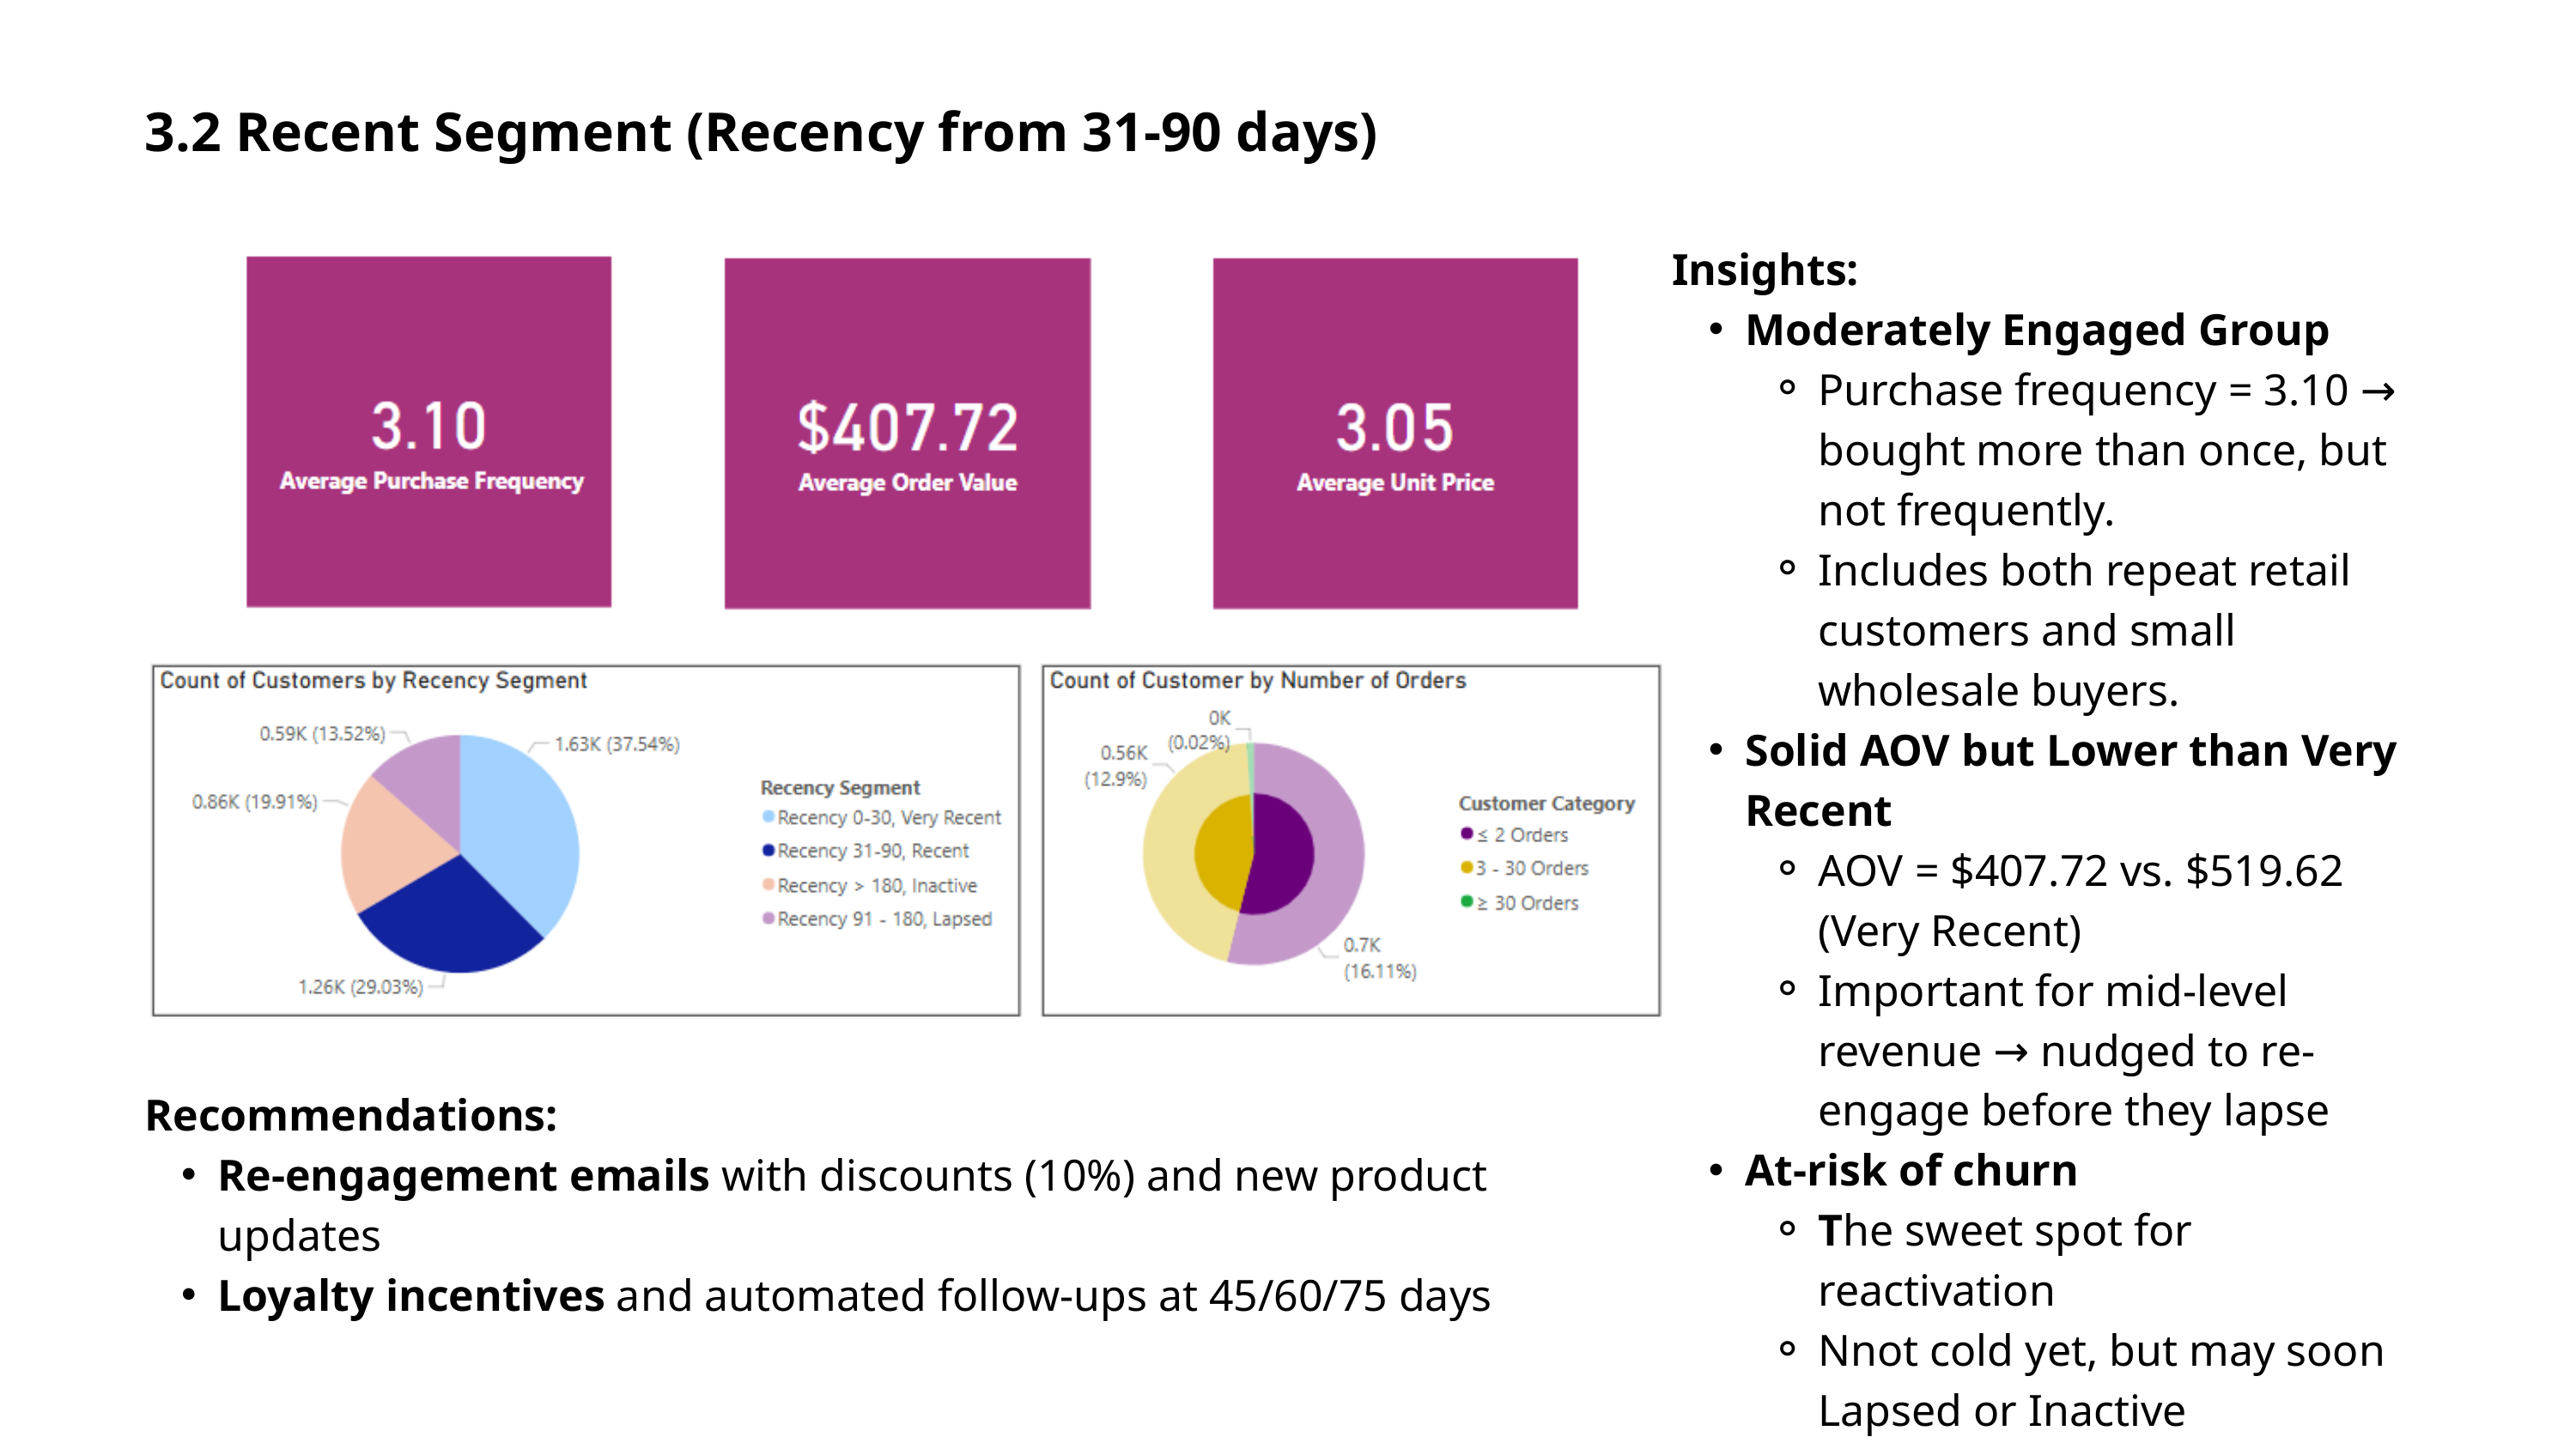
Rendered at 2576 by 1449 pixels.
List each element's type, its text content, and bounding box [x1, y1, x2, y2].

text_box Insights: Moderately Engaged Group Purchase frequency = 3.10 → bought more than once, but not frequently. Includes both repeat retail customers and small wholesale buyers. Solid AOV but Lower than Very Recent AOV = $407.72 vs. $519.62 (Very Recent) Important for mid-level revenue → nudged to re-engage before they lapse At-risk of churn The sweet spot for reactivation Nnot cold yet, but may soon Lapsed or Inactive [1672, 233, 2432, 1449]
text_box Recommendations: Re-engagement emails with discounts (10%) and new product updates Loyalty incentives and automated follow-ups at 45/60/75 days [144, 1079, 1642, 1319]
text_box 3.2 Recent Segment (Recency from 31-90 days) [144, 87, 1412, 163]
text_box [144, 239, 1673, 1034]
